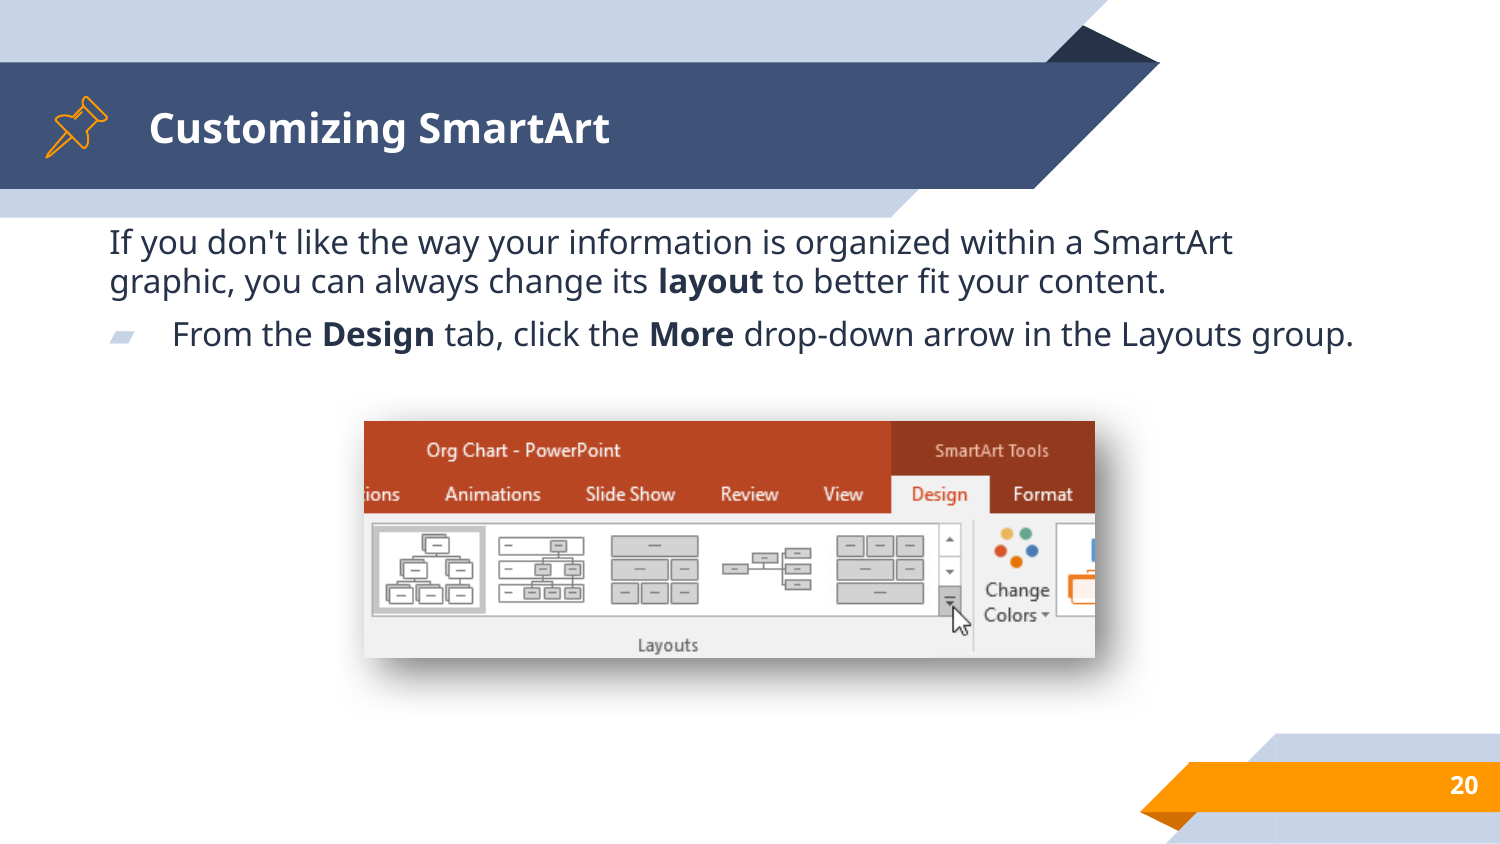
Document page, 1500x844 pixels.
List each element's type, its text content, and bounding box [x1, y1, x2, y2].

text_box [45, 96, 108, 158]
list If you don't like the way your information is organized within a SmartArt graphic, you can always change its layout to better fit your content. From the Design tab, click the More drop-down arrow in the Layouts group. [81, 215, 1377, 359]
slide_number 20 [1249, 760, 1494, 813]
picture [364, 421, 1095, 659]
title Customizing SmartArt [133, 64, 1035, 190]
